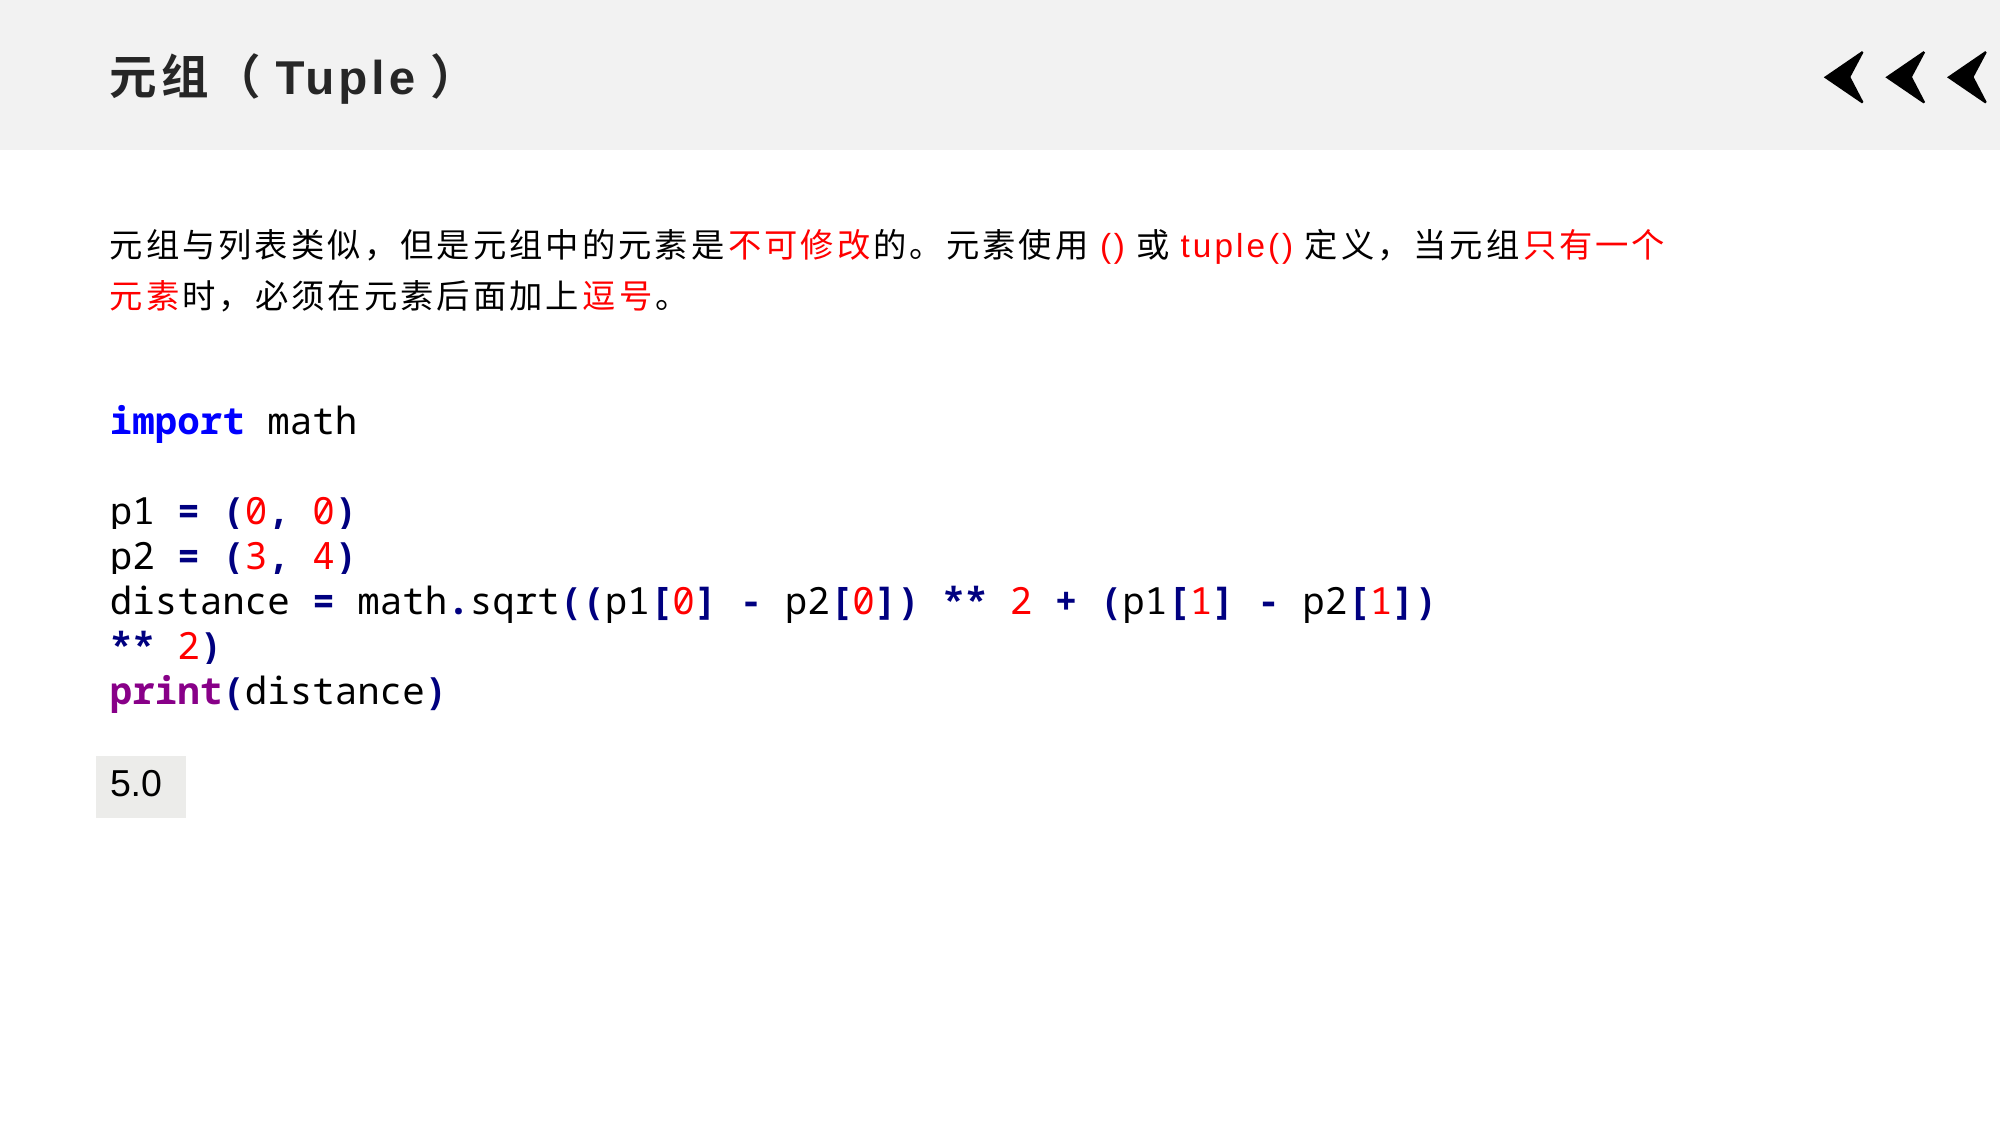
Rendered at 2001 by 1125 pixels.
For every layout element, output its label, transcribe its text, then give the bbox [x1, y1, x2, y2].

table_header 5.0 [96, 756, 186, 818]
list 元组与列表类似，但是元组中的元素是不可修改的。元素使用()或tuple()定义，当元组只有一个元素时，必须在元素后面加上逗号。 [95, 204, 1699, 333]
text_box import math p1 = (0, 0) p2 = (3, 4) distance = math.sqrt((p1[0] - p2[0]) ** 2 + (p1[1] - p2[1]) ** 2) print(distance) [95, 389, 1471, 720]
title 元组（Tuple） [95, 38, 1906, 112]
